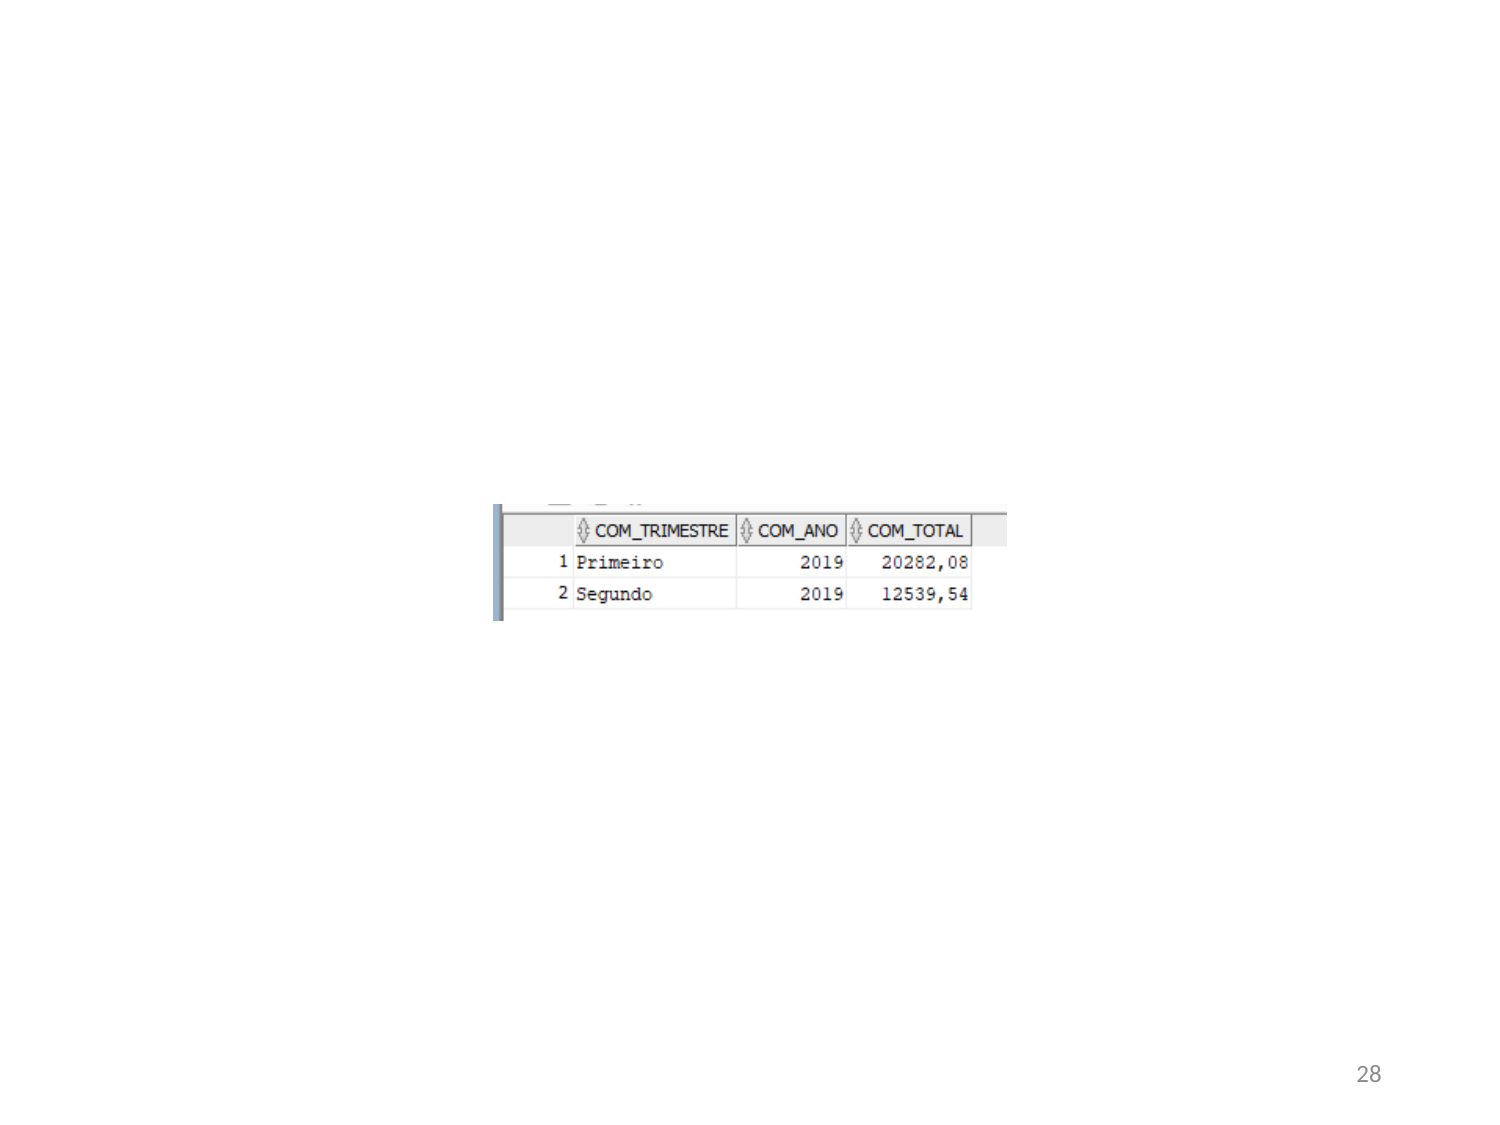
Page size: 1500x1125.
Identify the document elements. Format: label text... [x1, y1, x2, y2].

slide_number 28 [1059, 1042, 1397, 1103]
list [493, 504, 1007, 621]
